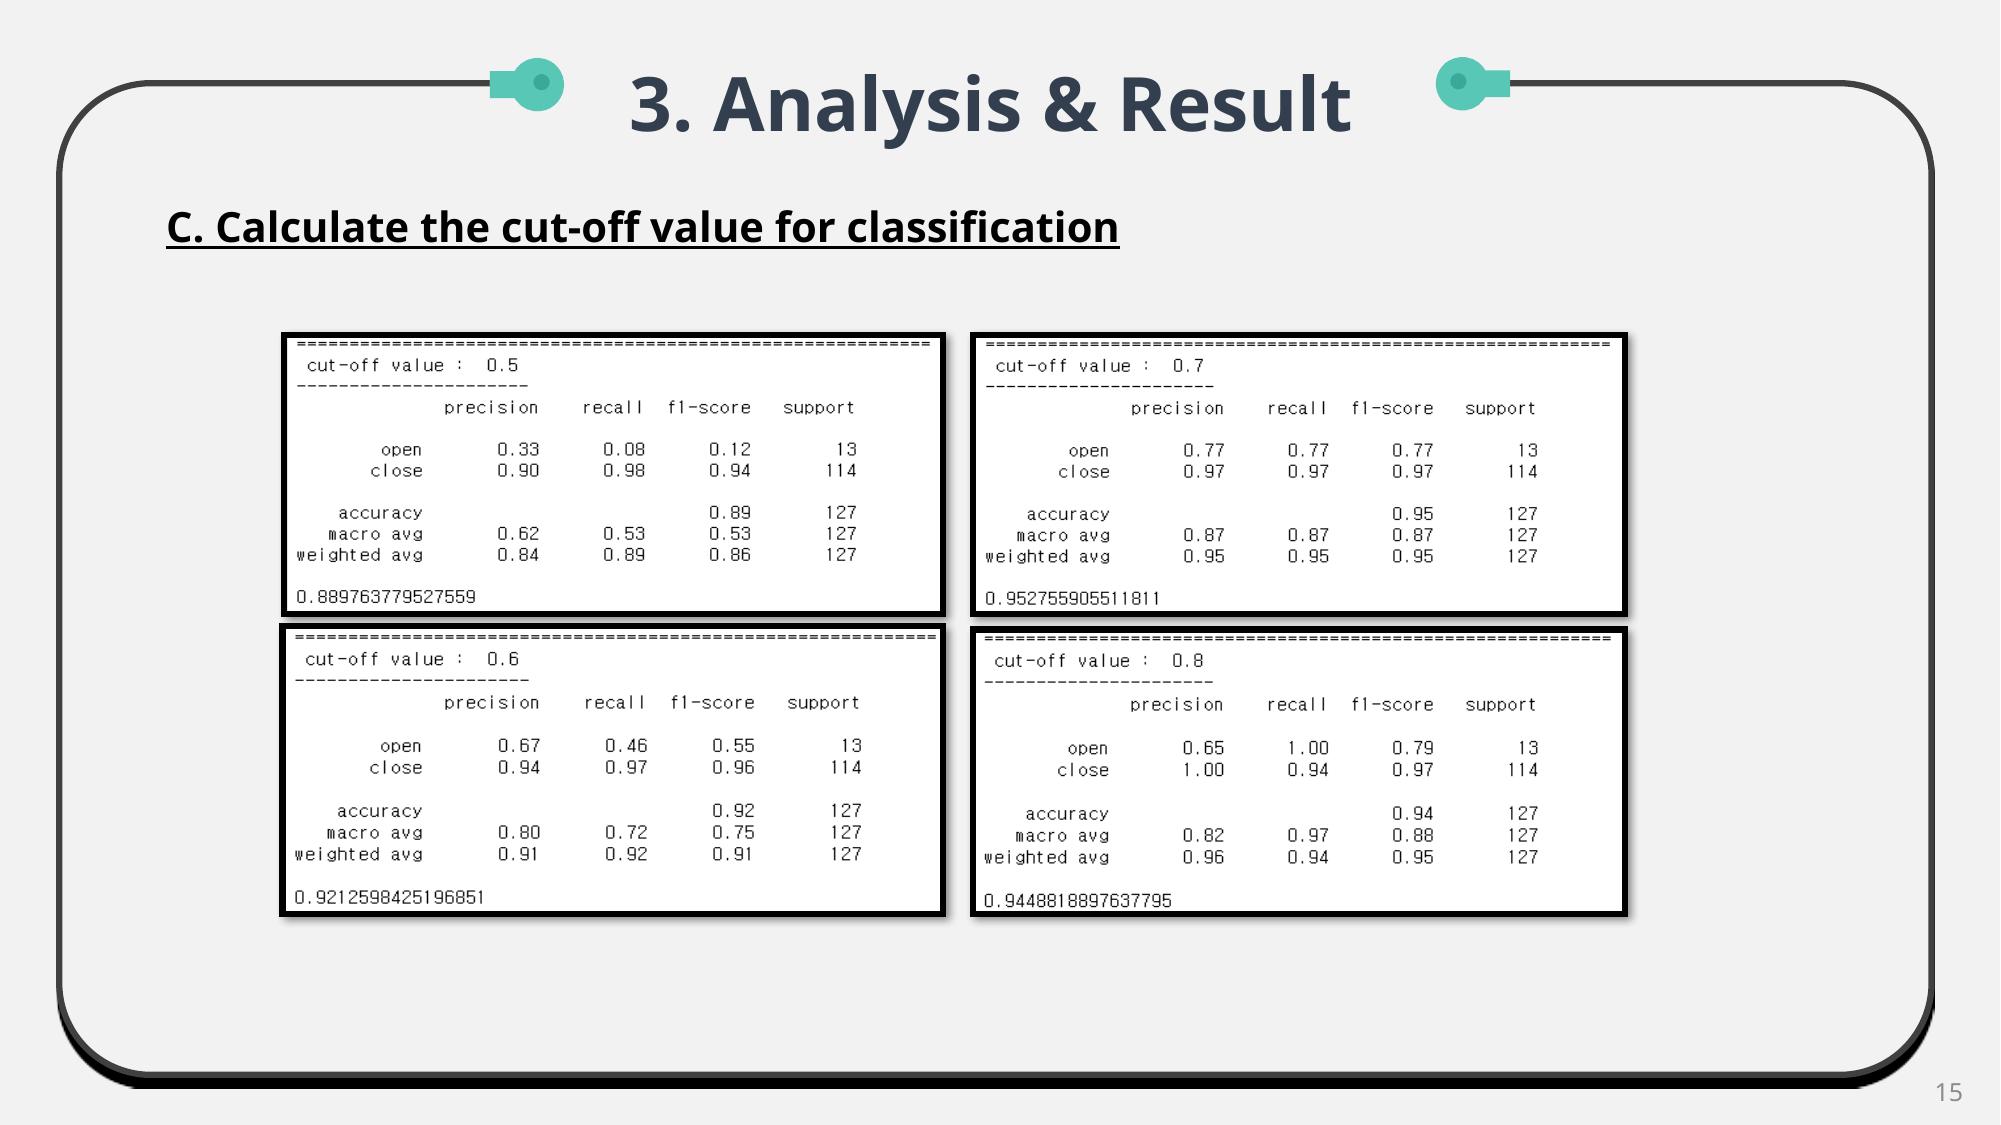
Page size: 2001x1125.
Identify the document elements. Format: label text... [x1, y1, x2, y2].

text_box 3. Analysis & Result [489, 3, 1495, 154]
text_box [489, 57, 565, 112]
text_box C. Calculate the cut-off value for classification [151, 193, 1757, 259]
slide_number 15 [1528, 1063, 1978, 1124]
picture [287, 338, 941, 611]
picture [285, 629, 941, 911]
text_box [1435, 57, 1511, 111]
text_box [58, 82, 1933, 1076]
picture [975, 338, 1622, 611]
picture [975, 632, 1622, 911]
